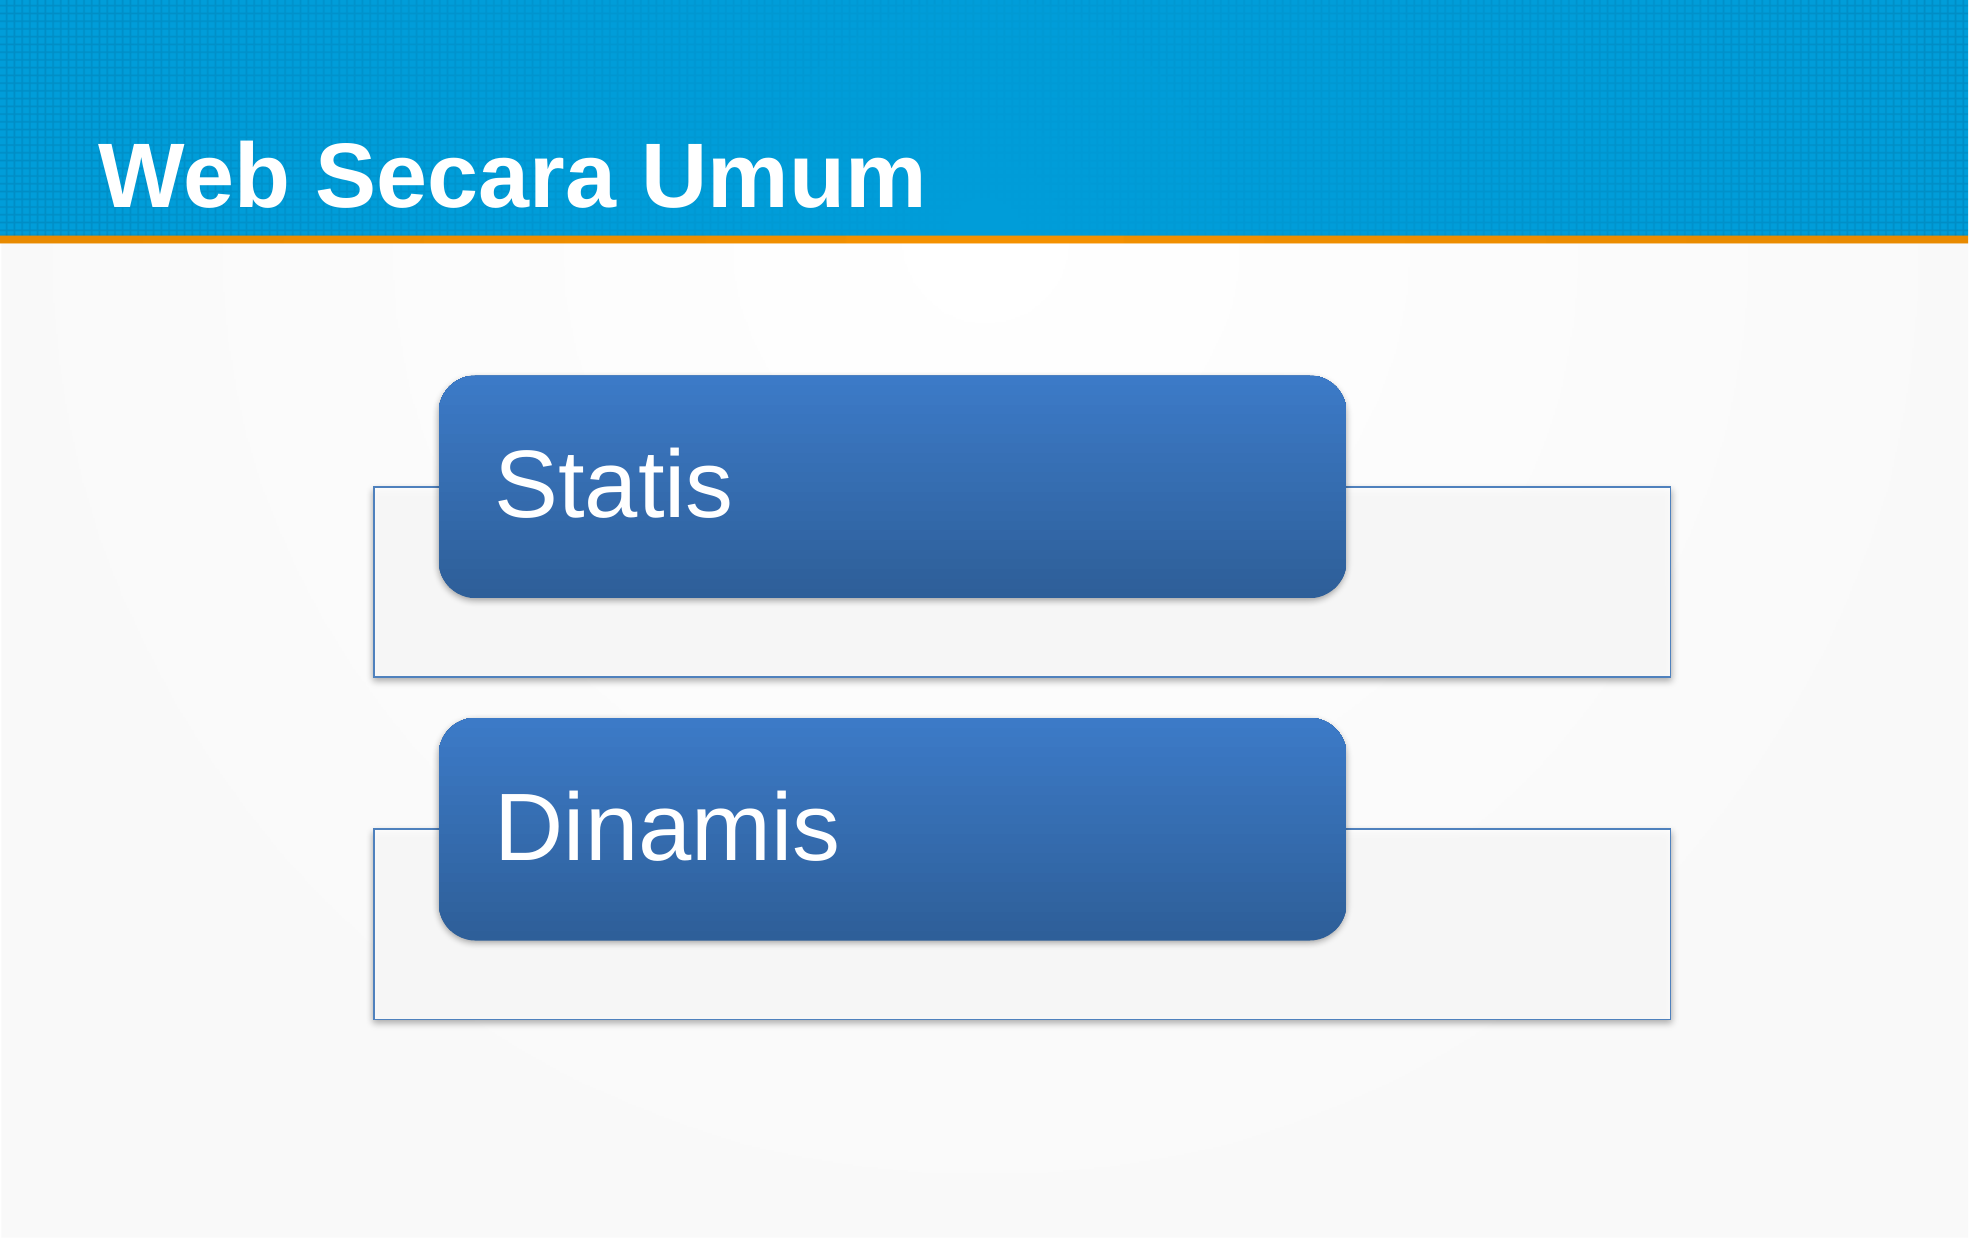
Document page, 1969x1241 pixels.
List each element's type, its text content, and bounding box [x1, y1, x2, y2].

text_box Web Secara Umum [98, 19, 1870, 227]
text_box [373, 370, 1671, 1025]
text_box [60, 315, 1860, 1080]
picture [0, 236, 1969, 1241]
